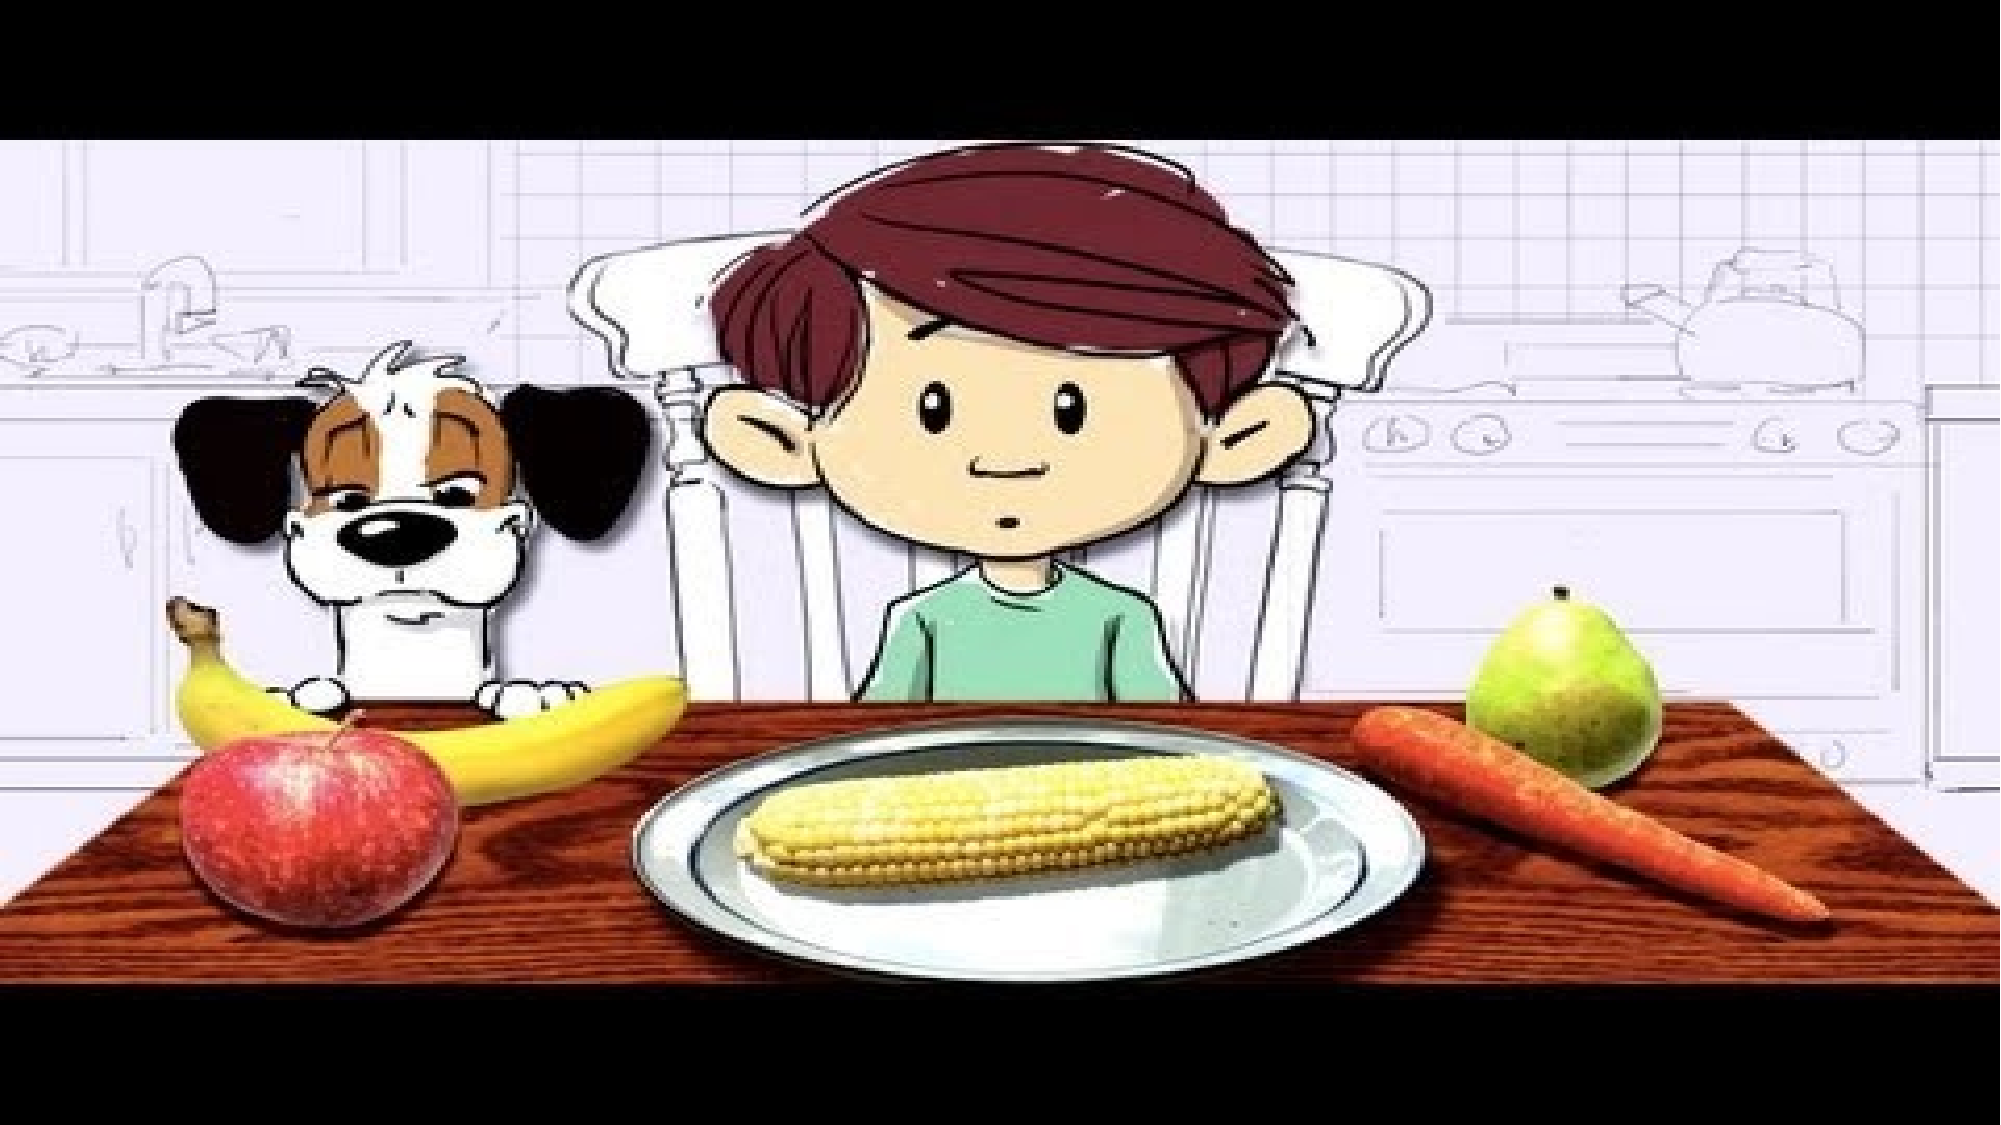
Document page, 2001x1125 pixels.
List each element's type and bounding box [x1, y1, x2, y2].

text_box [0, 0, 2000, 1125]
